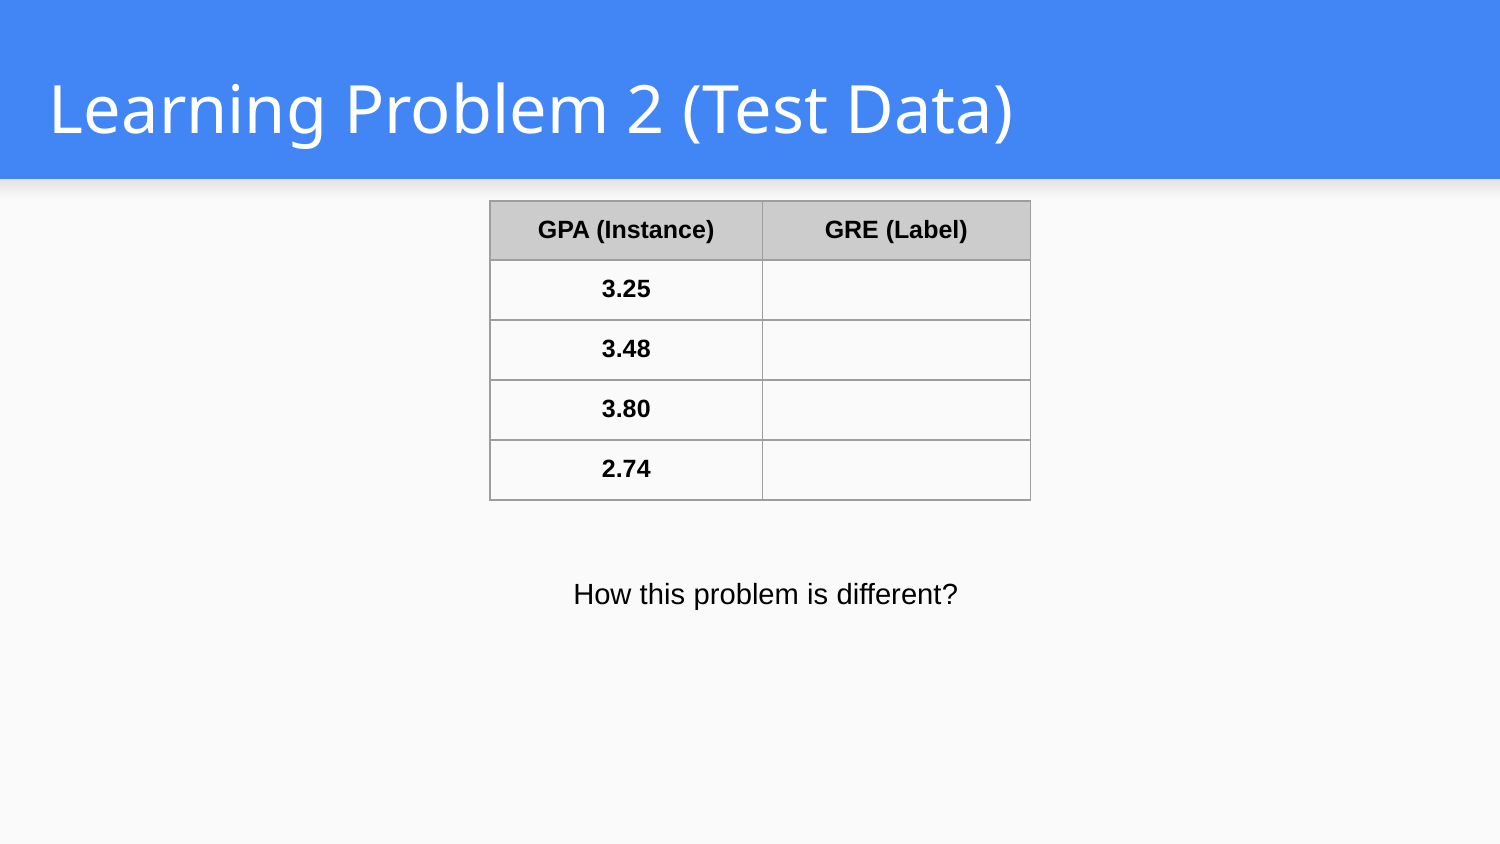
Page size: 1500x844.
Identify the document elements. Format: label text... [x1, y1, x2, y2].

table_cell 2.74 [491, 441, 762, 499]
table_cell [763, 261, 1030, 319]
table_header GPA (Instance) [491, 202, 762, 259]
table_cell 3.48 [491, 321, 762, 379]
text_box How this problem is different? [533, 560, 1003, 672]
table_cell [763, 321, 1030, 379]
table_cell [763, 441, 1030, 499]
table_cell [763, 381, 1030, 439]
table_cell 3.25 [491, 261, 762, 319]
table_cell 3.80 [491, 381, 762, 439]
title Learning Problem 2 (Test Data) [33, 36, 1383, 162]
table_header GRE (Label) [763, 202, 1030, 259]
